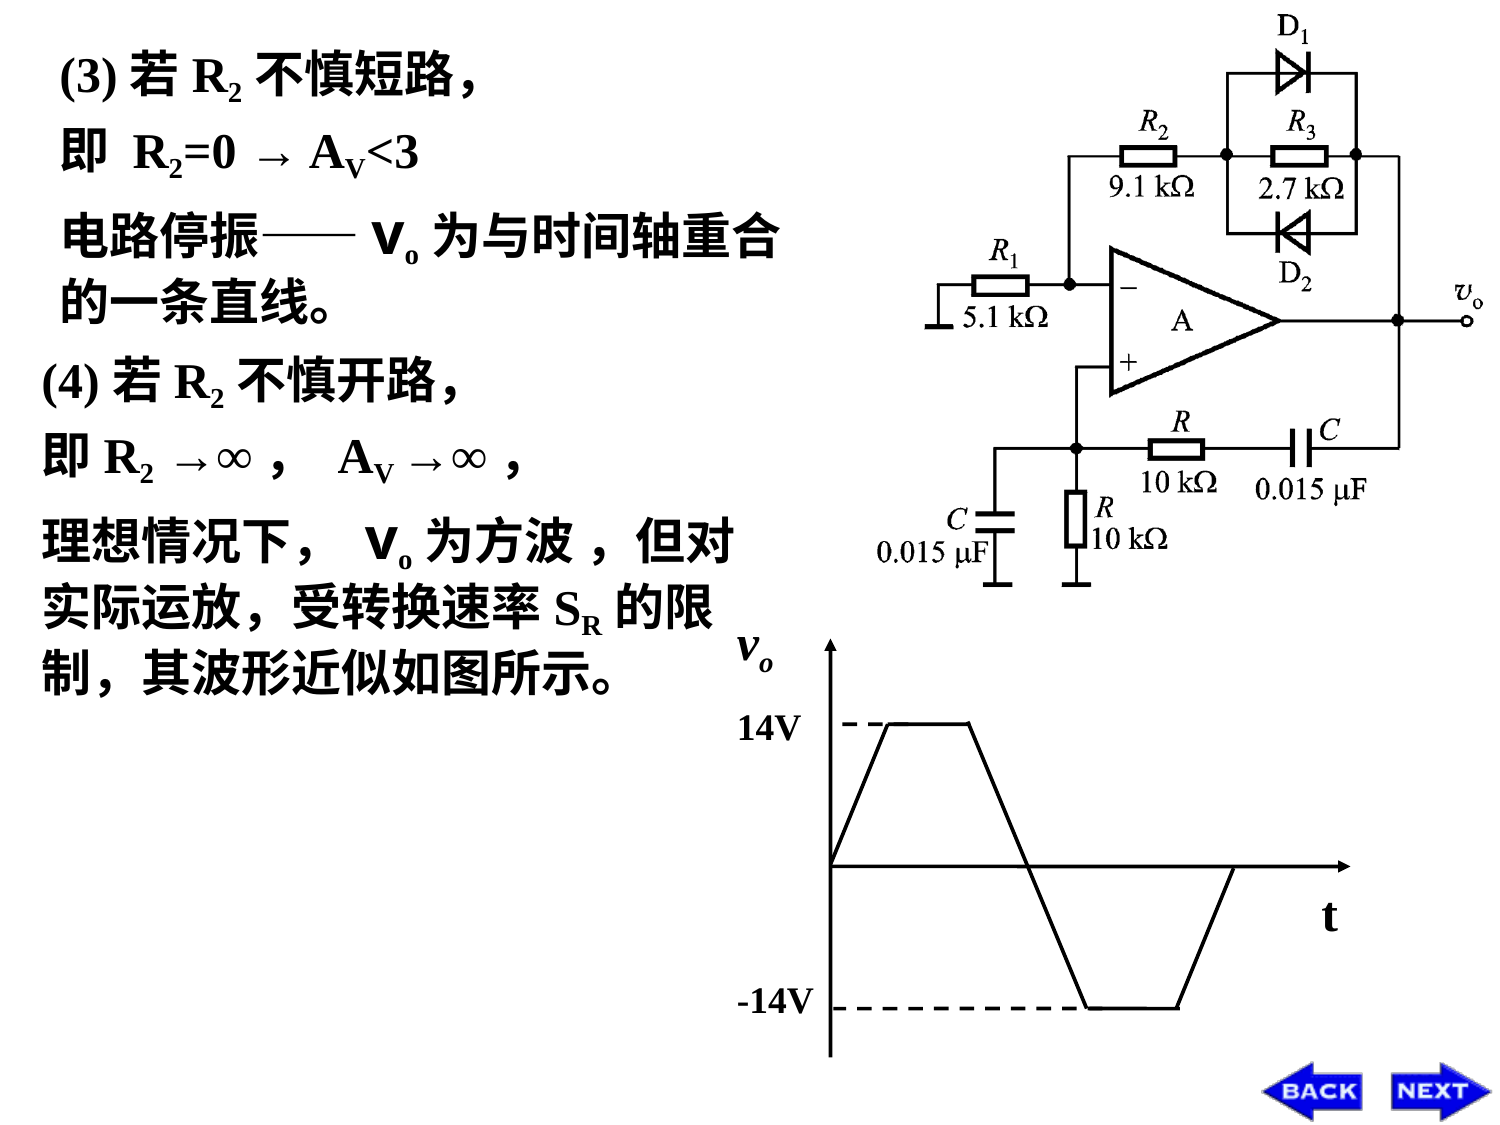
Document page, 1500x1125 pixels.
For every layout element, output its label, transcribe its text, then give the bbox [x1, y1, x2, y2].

picture [1254, 1059, 1372, 1125]
text_box (3)若R2不慎短路， 即 R2=0 → AV<3 电路停振——vo为与时间轴重合的一条直线。 [44, 35, 809, 338]
picture [1382, 1062, 1500, 1125]
text_box (4)若R2不慎开路， 即R2 →∞， AV →∞， 理想情况下， vo为方波 ，但对实际运放，受转换速率SR的限制，其波形近似如图所示。 [26, 340, 771, 709]
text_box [721, 599, 1462, 1125]
picture [862, 0, 1500, 607]
